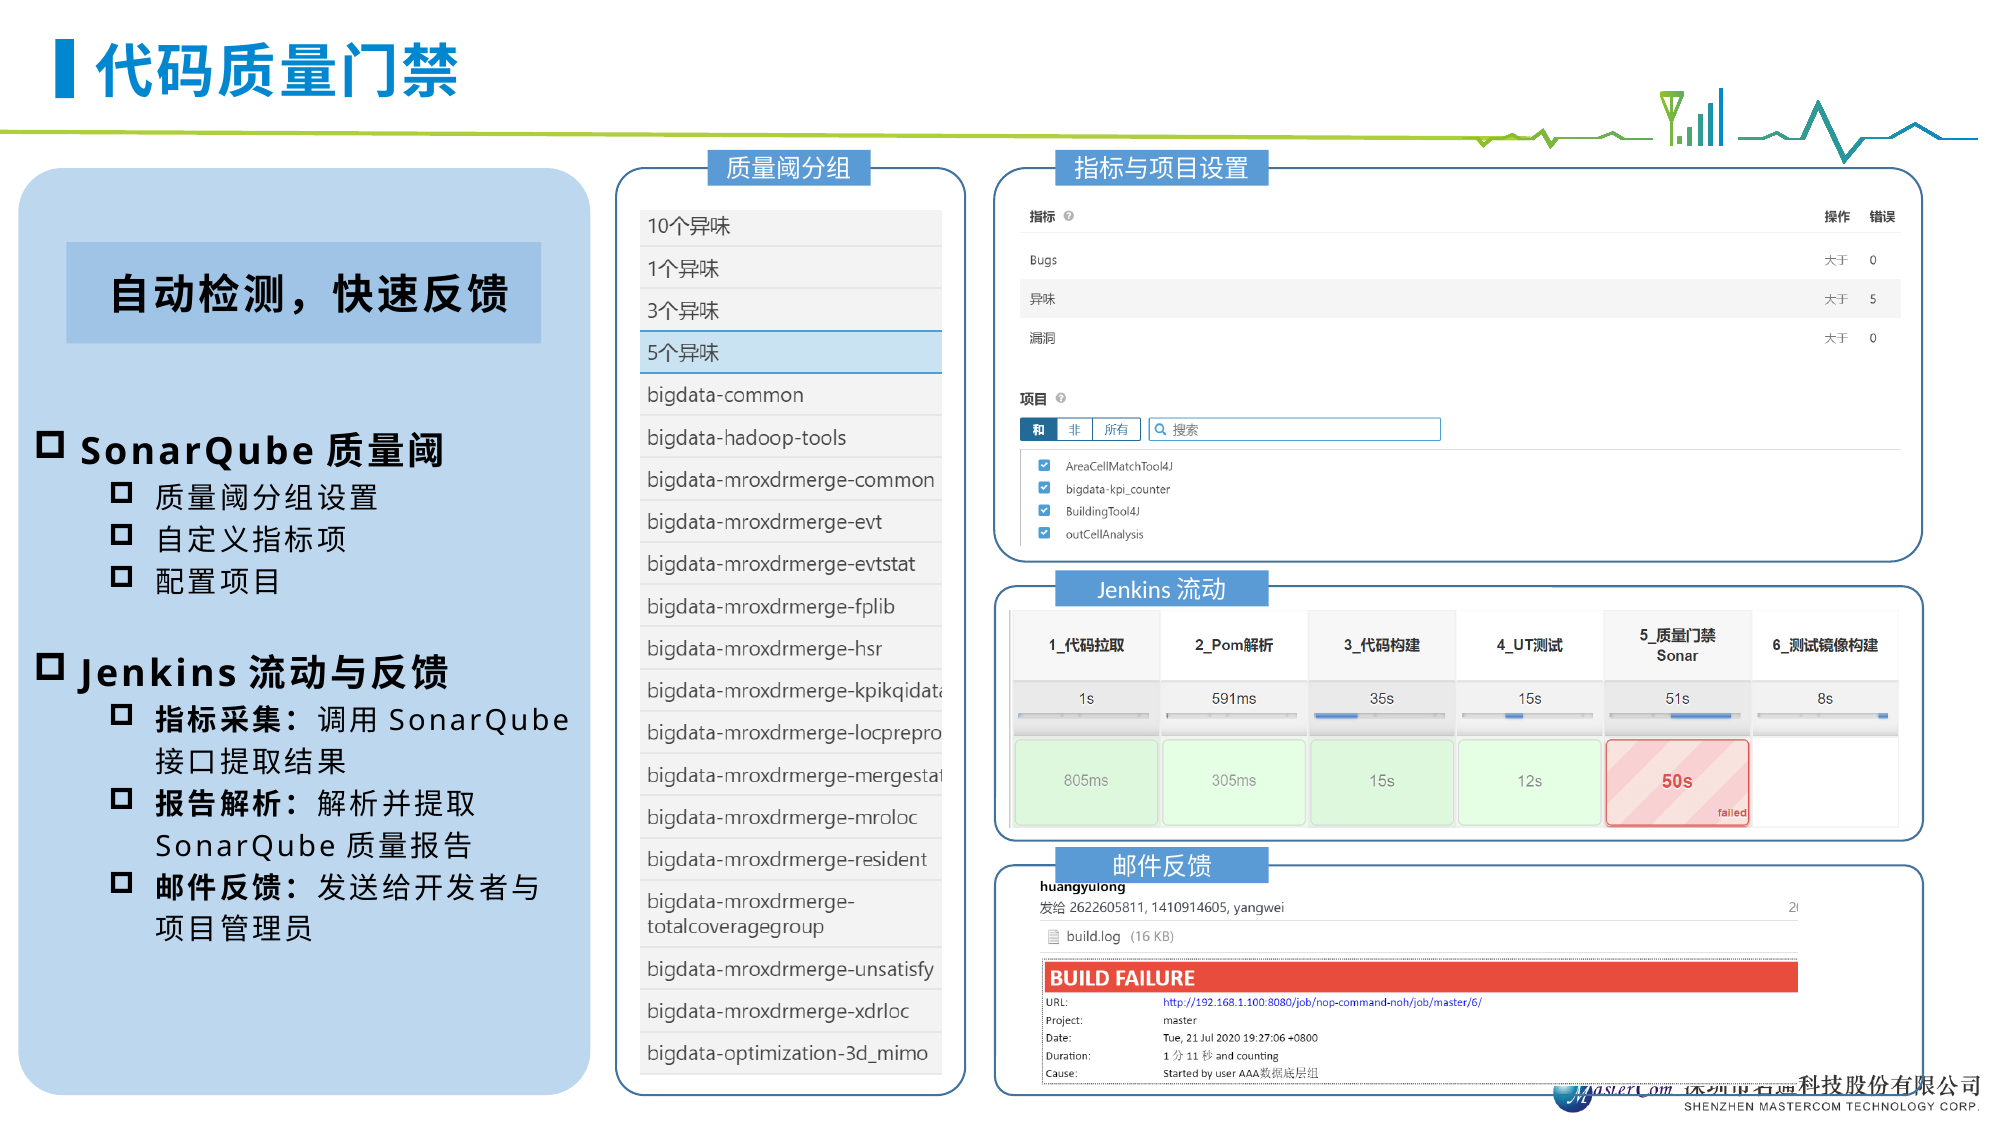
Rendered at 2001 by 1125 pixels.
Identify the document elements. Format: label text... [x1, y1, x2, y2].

picture [1009, 610, 1899, 828]
picture [1039, 878, 1798, 1086]
text_box [993, 167, 1924, 563]
picture [1537, 1060, 2000, 1125]
text_box Jenkins流动 [1054, 569, 1270, 608]
text_box SonarQube质量阈 质量阈分组设置 自定义指标项 配置项目 Jenkins流动与反馈 指标采集：调用SonarQube接口提取结果 报告解析：解析并提取SonarQube质量报告 邮件反馈：发送给开发者与项目管理员 [18, 411, 591, 954]
text_box [993, 864, 1925, 1097]
text_box [17, 166, 592, 1097]
text_box 质量阈分组 [706, 148, 872, 187]
title 代码质量门禁 [83, 33, 1378, 114]
text_box [65, 326, 542, 344]
text_box 指标与项目设置 [1054, 148, 1270, 187]
text_box [993, 585, 1925, 842]
text_box 邮件反馈 [1054, 846, 1270, 878]
text_box 自动检测，快速反馈 [18, 250, 591, 326]
picture [1017, 205, 1901, 546]
text_box [65, 241, 542, 250]
text_box [615, 167, 967, 1097]
picture [640, 210, 942, 1076]
